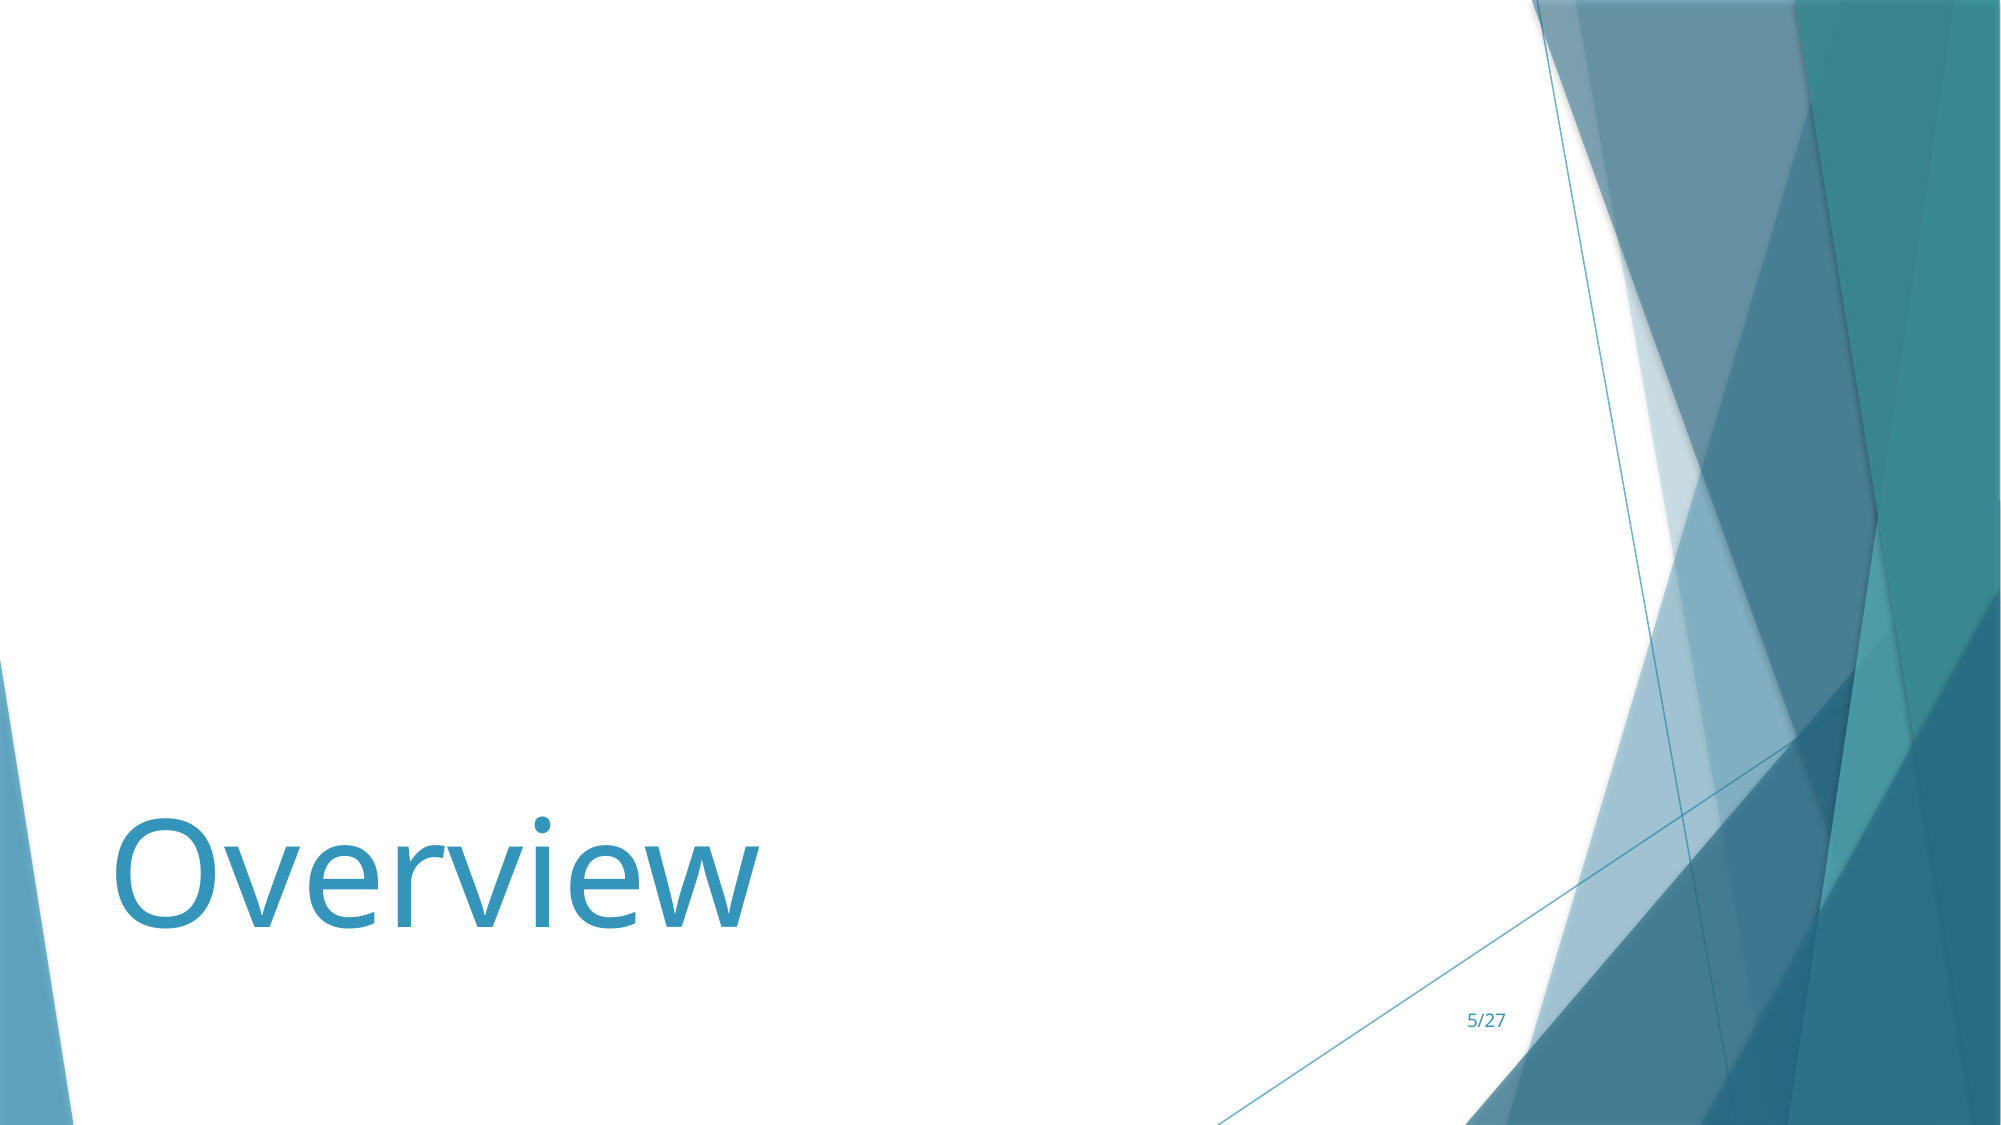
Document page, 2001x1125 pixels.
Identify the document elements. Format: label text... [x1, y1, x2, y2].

slide_number 5/27 [1409, 991, 1522, 1051]
title Overview [92, 509, 1297, 965]
